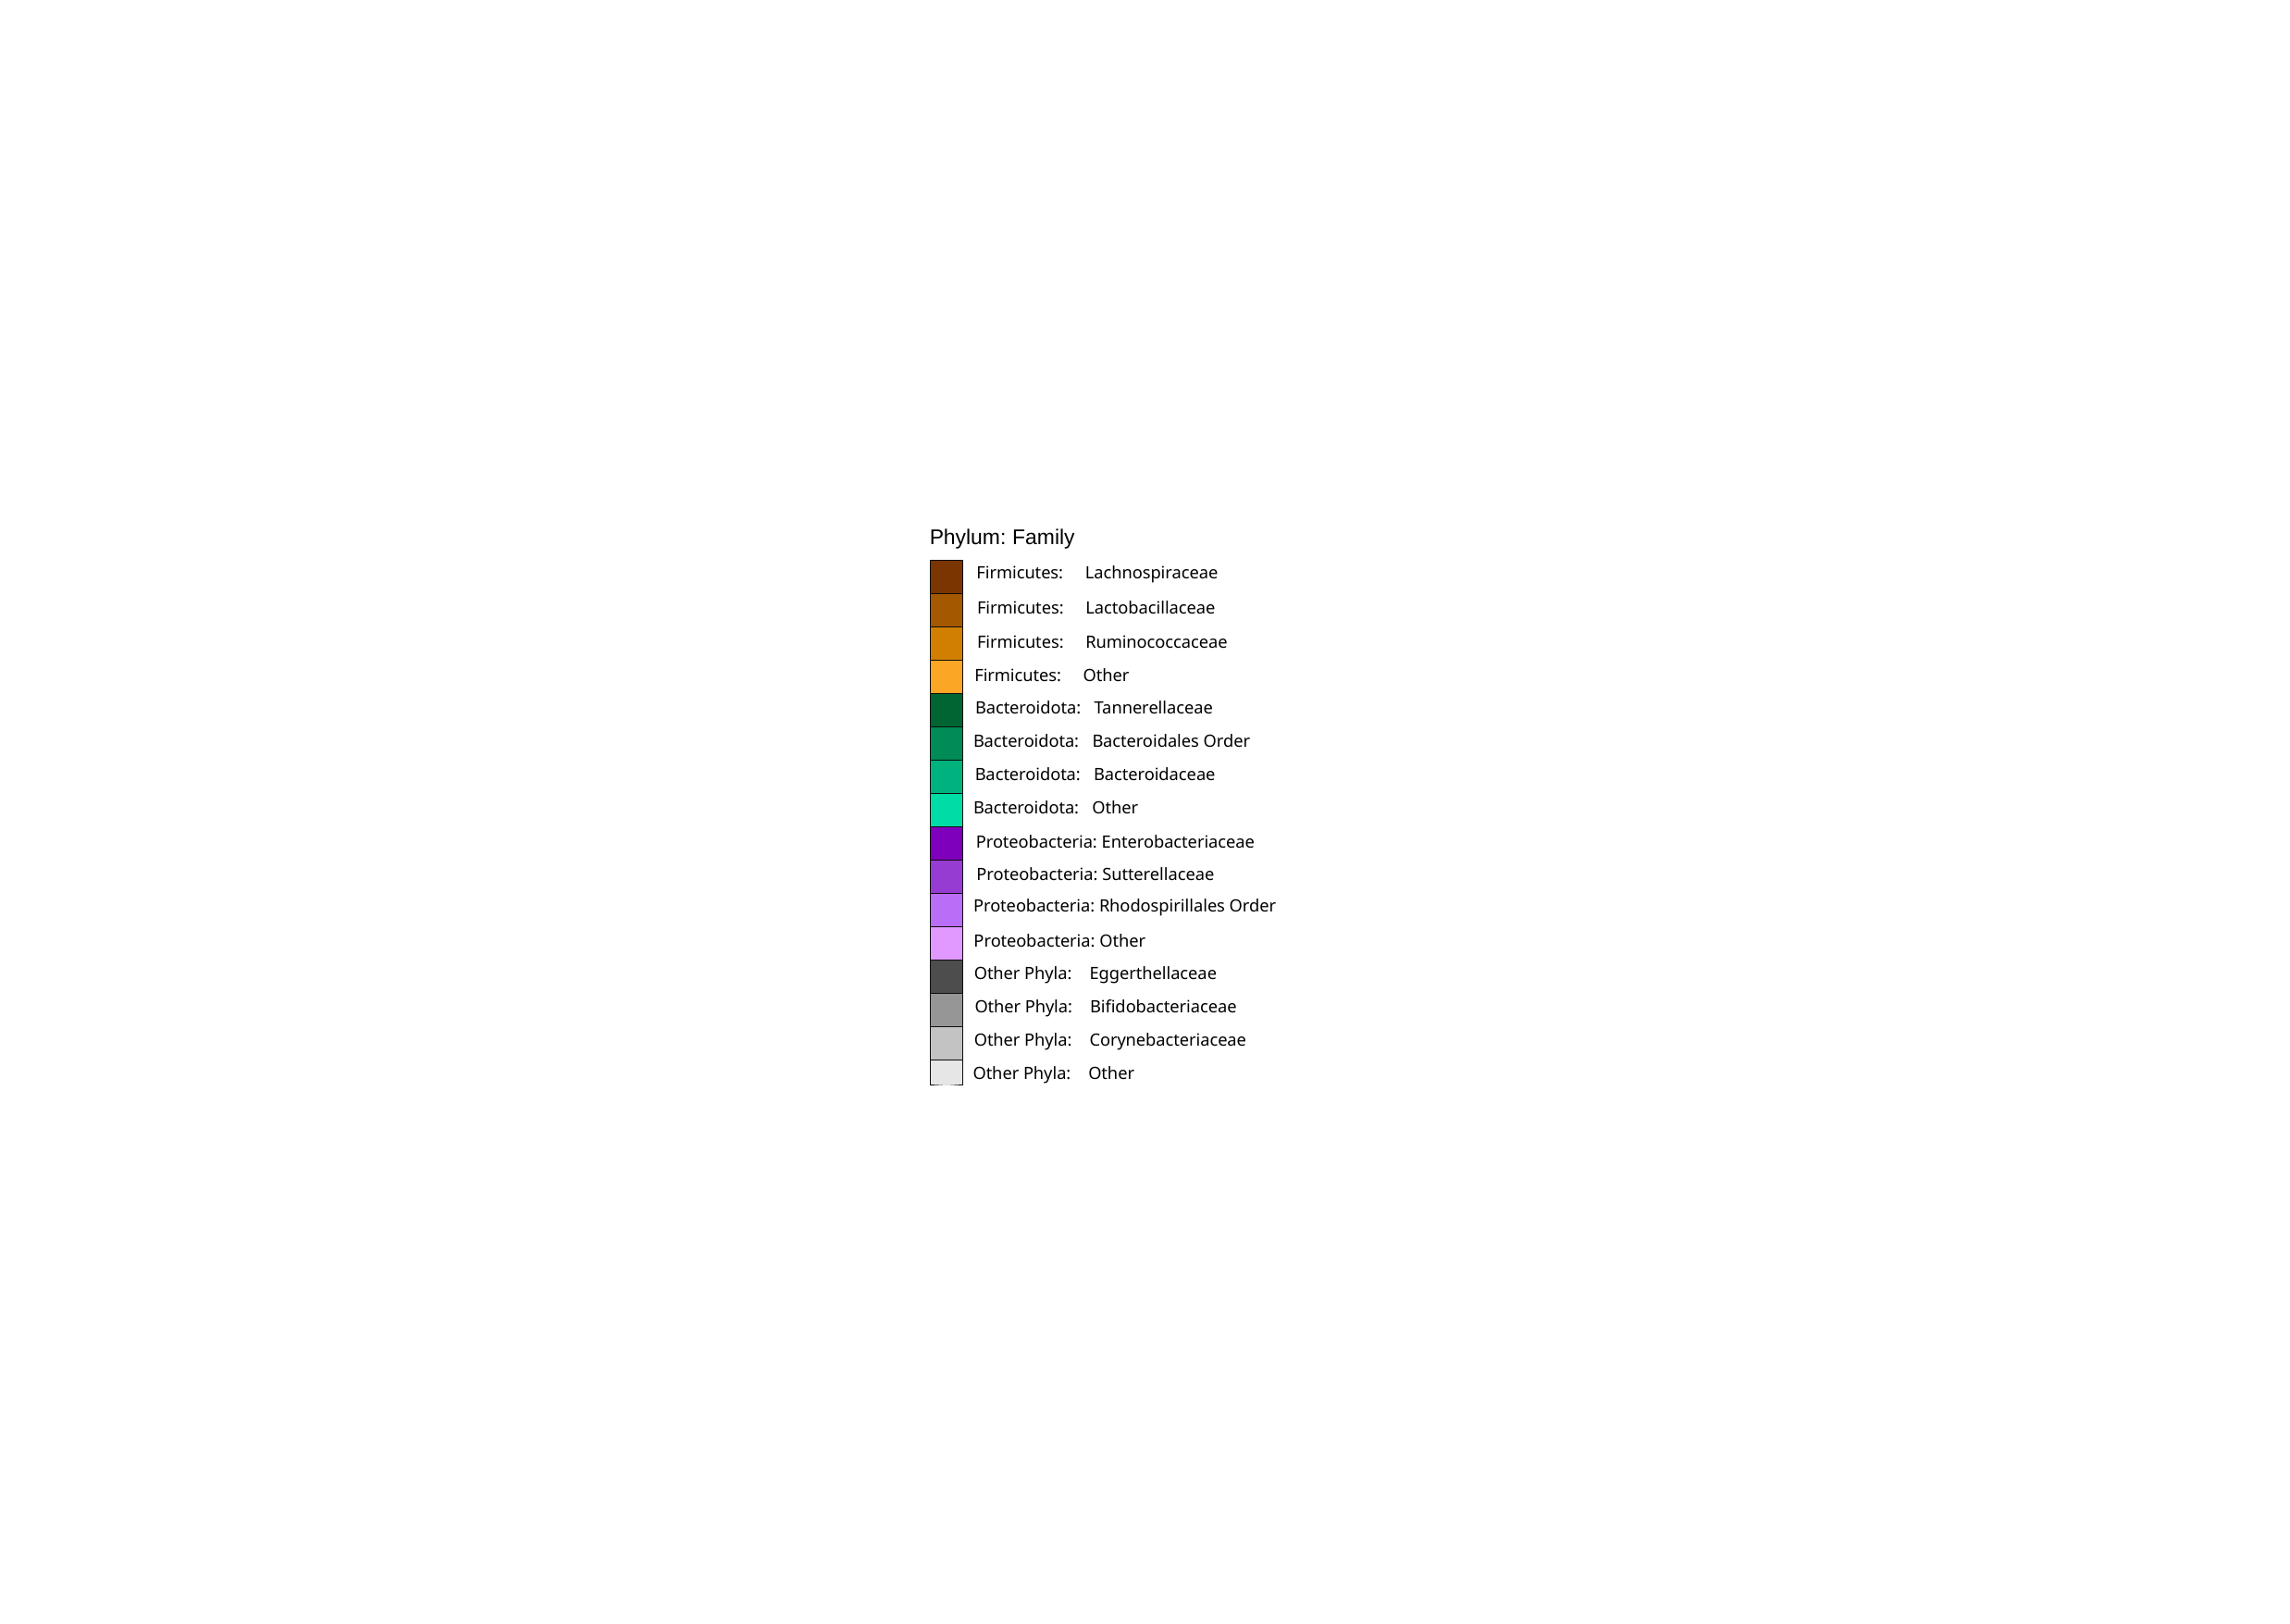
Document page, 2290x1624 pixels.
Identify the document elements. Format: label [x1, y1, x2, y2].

text_box [703, 539, 1586, 1085]
